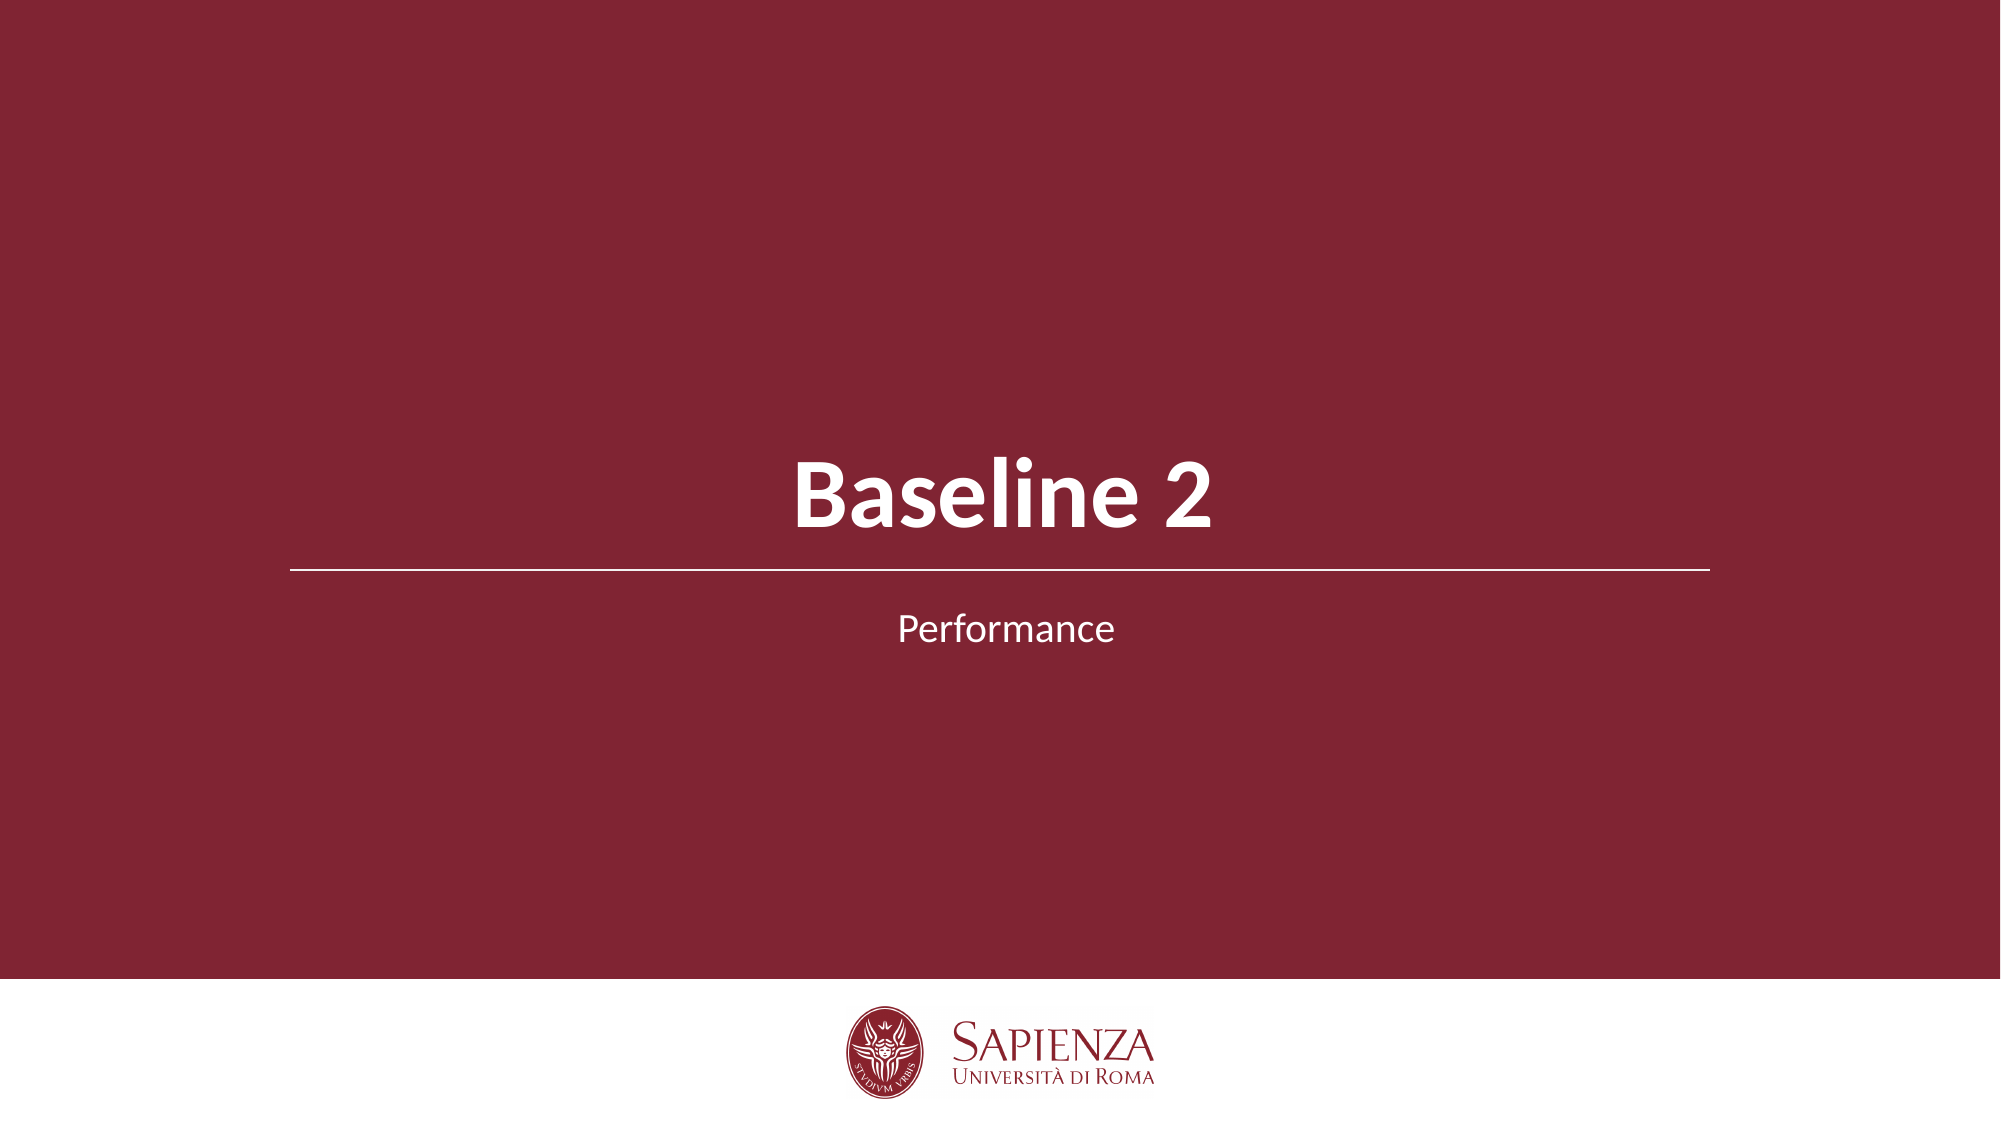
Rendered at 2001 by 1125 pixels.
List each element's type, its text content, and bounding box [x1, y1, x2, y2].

title Baseline 2 [298, 386, 1709, 605]
picture [846, 1006, 1154, 1099]
list Performance [301, 598, 1712, 862]
